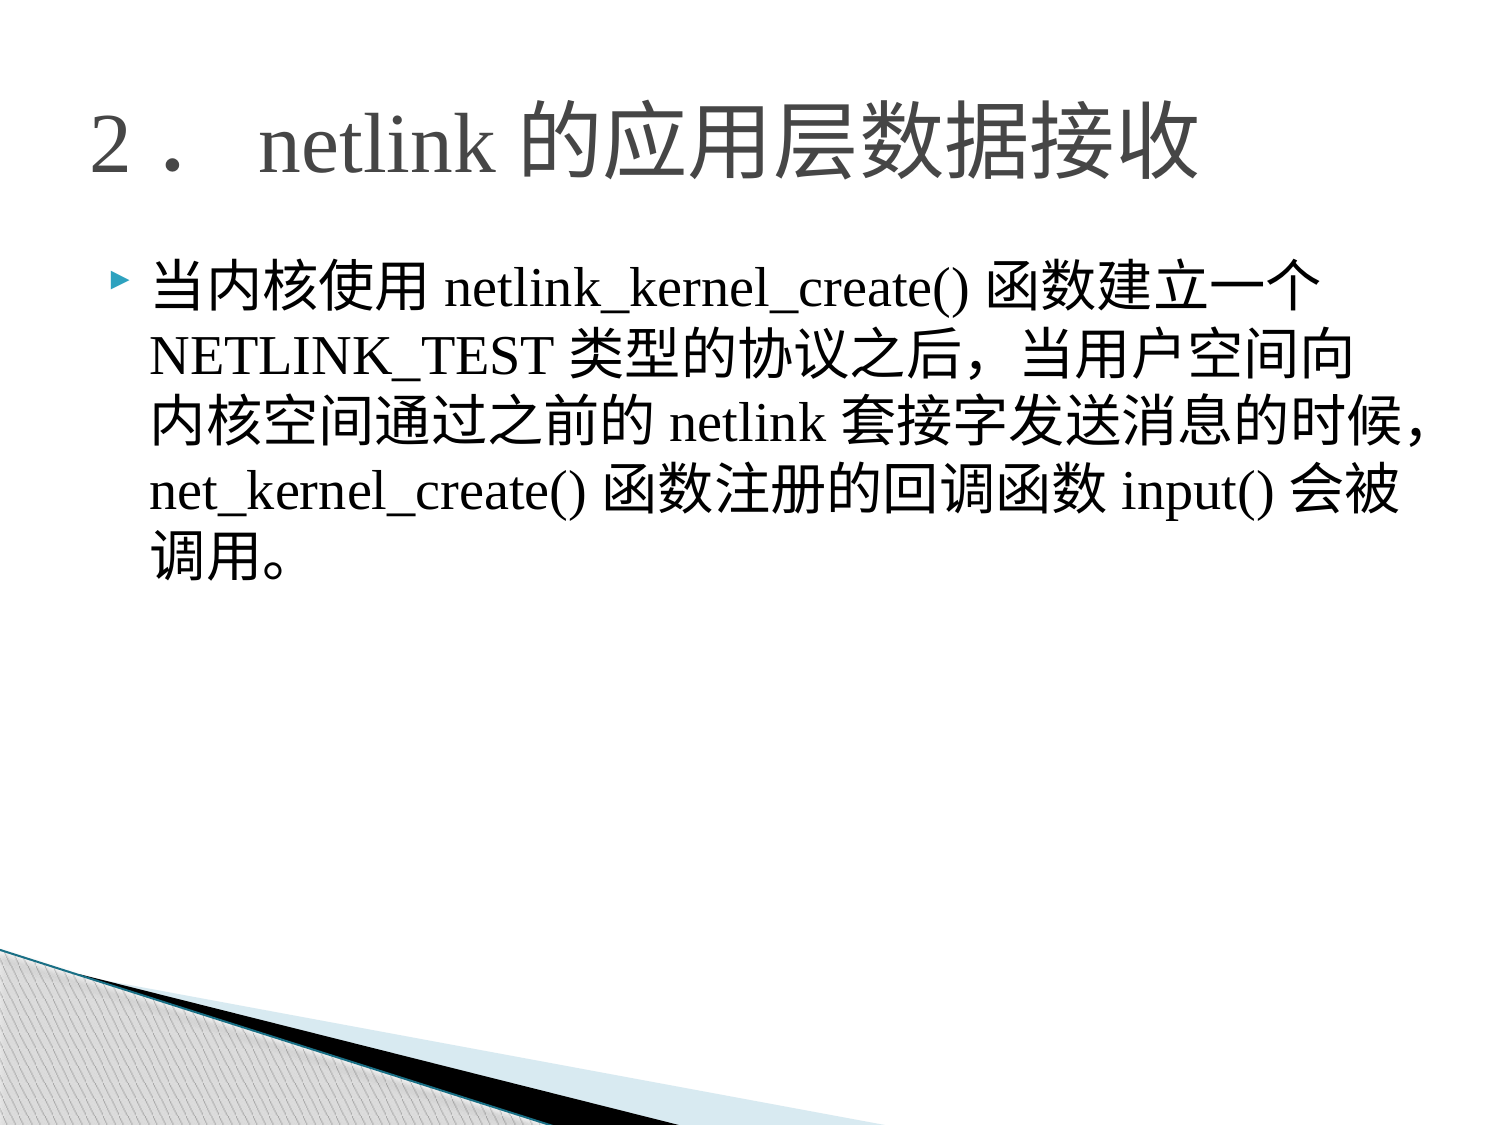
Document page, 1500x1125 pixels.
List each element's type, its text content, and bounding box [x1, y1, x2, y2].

title 2．netlink的应用层数据接收 [75, 45, 1425, 233]
list 当内核使用netlink_kernel_create()函数建立一个NETLINK_TEST类型的协议之后，当用户空间向内核空间通过之前的netlink套接字发送消息的时候，net_kernel_create()函数注册的回调函数input()会被调用。 [75, 243, 1425, 986]
